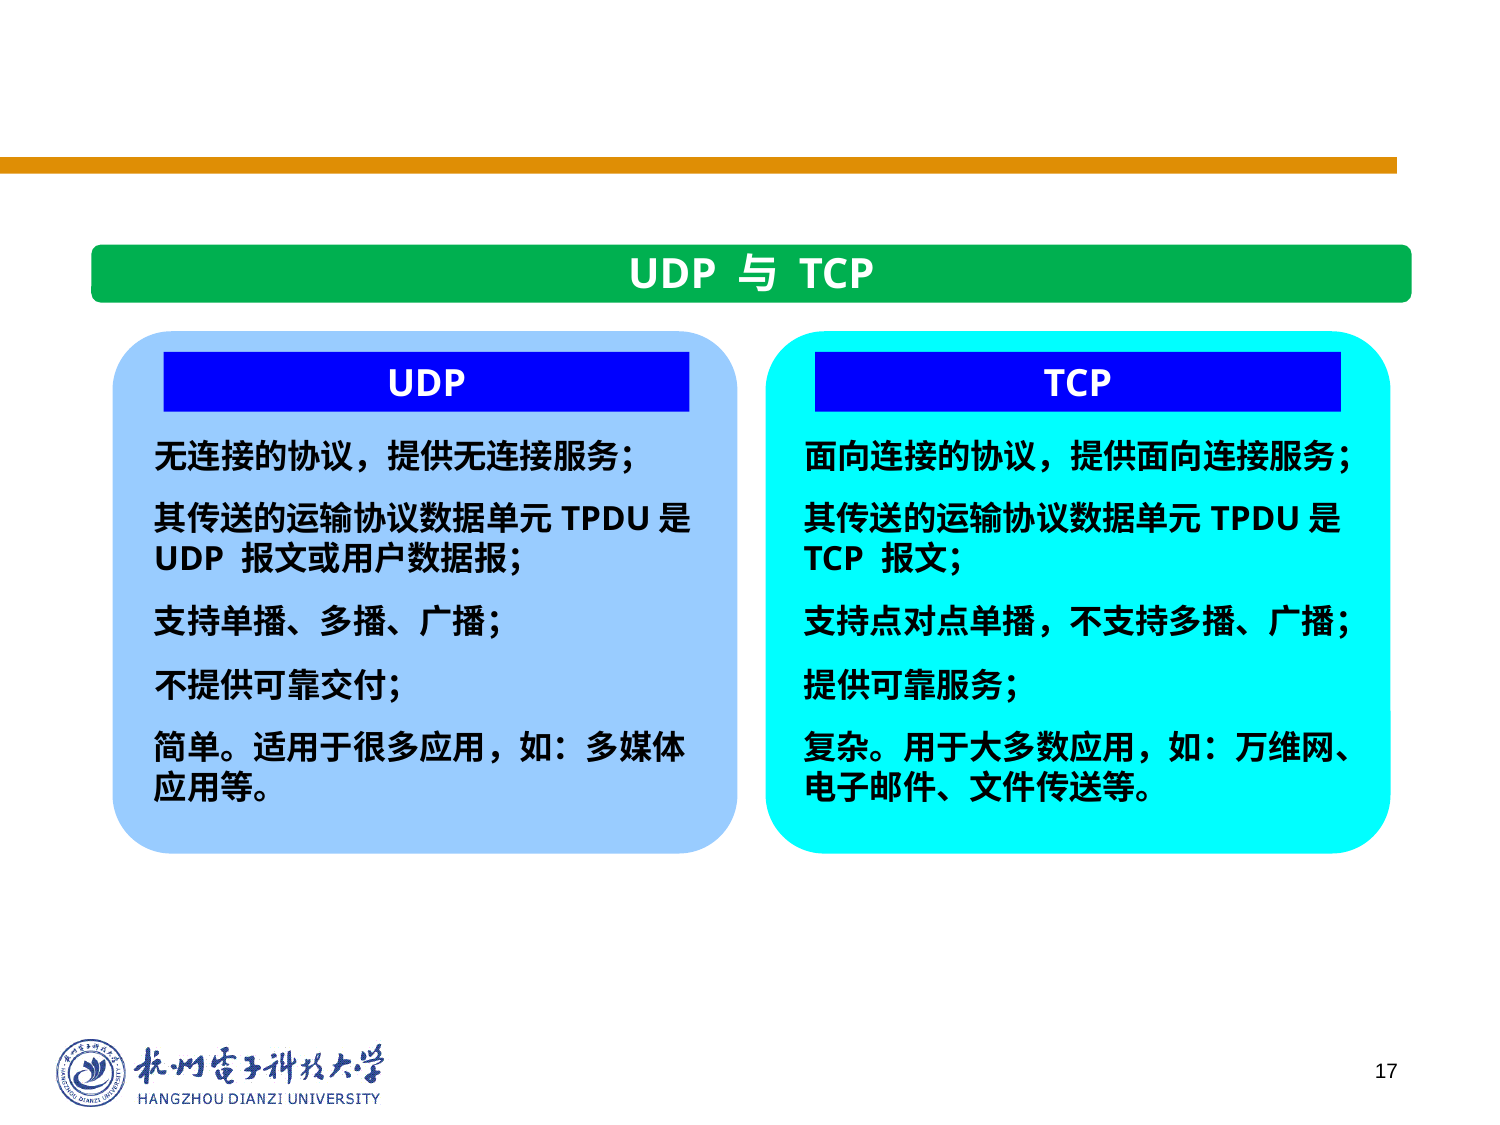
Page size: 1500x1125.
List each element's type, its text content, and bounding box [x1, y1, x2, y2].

text_box UDP [163, 351, 690, 412]
text_box 简单。适用于很多应用，如：多媒体应用等。 [139, 719, 718, 814]
text_box UDP 与 TCP [613, 239, 890, 304]
text_box 不提供可靠交付； [139, 656, 436, 712]
text_box 其传送的运输协议数据单元TPDU是 TCP 报文； [788, 489, 1368, 585]
text_box [890, 244, 1412, 303]
picture [55, 1025, 407, 1125]
text_box TCP [815, 351, 1341, 412]
text_box 面向连接的协议，提供面向连接服务； [789, 427, 1385, 483]
text_box [764, 330, 1392, 855]
text_box [111, 330, 739, 855]
text_box 支持点对点单播，不支持多播、广播； [788, 593, 1368, 648]
text_box 提供可靠服务； [789, 656, 1052, 712]
text_box 复杂。用于大多数应用，如：万维网、电子邮件、文件传送等。 [788, 719, 1368, 814]
text_box 支持单播、多播、广播； [139, 593, 718, 648]
text_box 无连接的协议，提供无连接服务； [139, 427, 669, 483]
text_box 其传送的运输协议数据单元TPDU是 UDP 报文或用户数据报； [139, 489, 718, 585]
text_box [91, 244, 613, 303]
